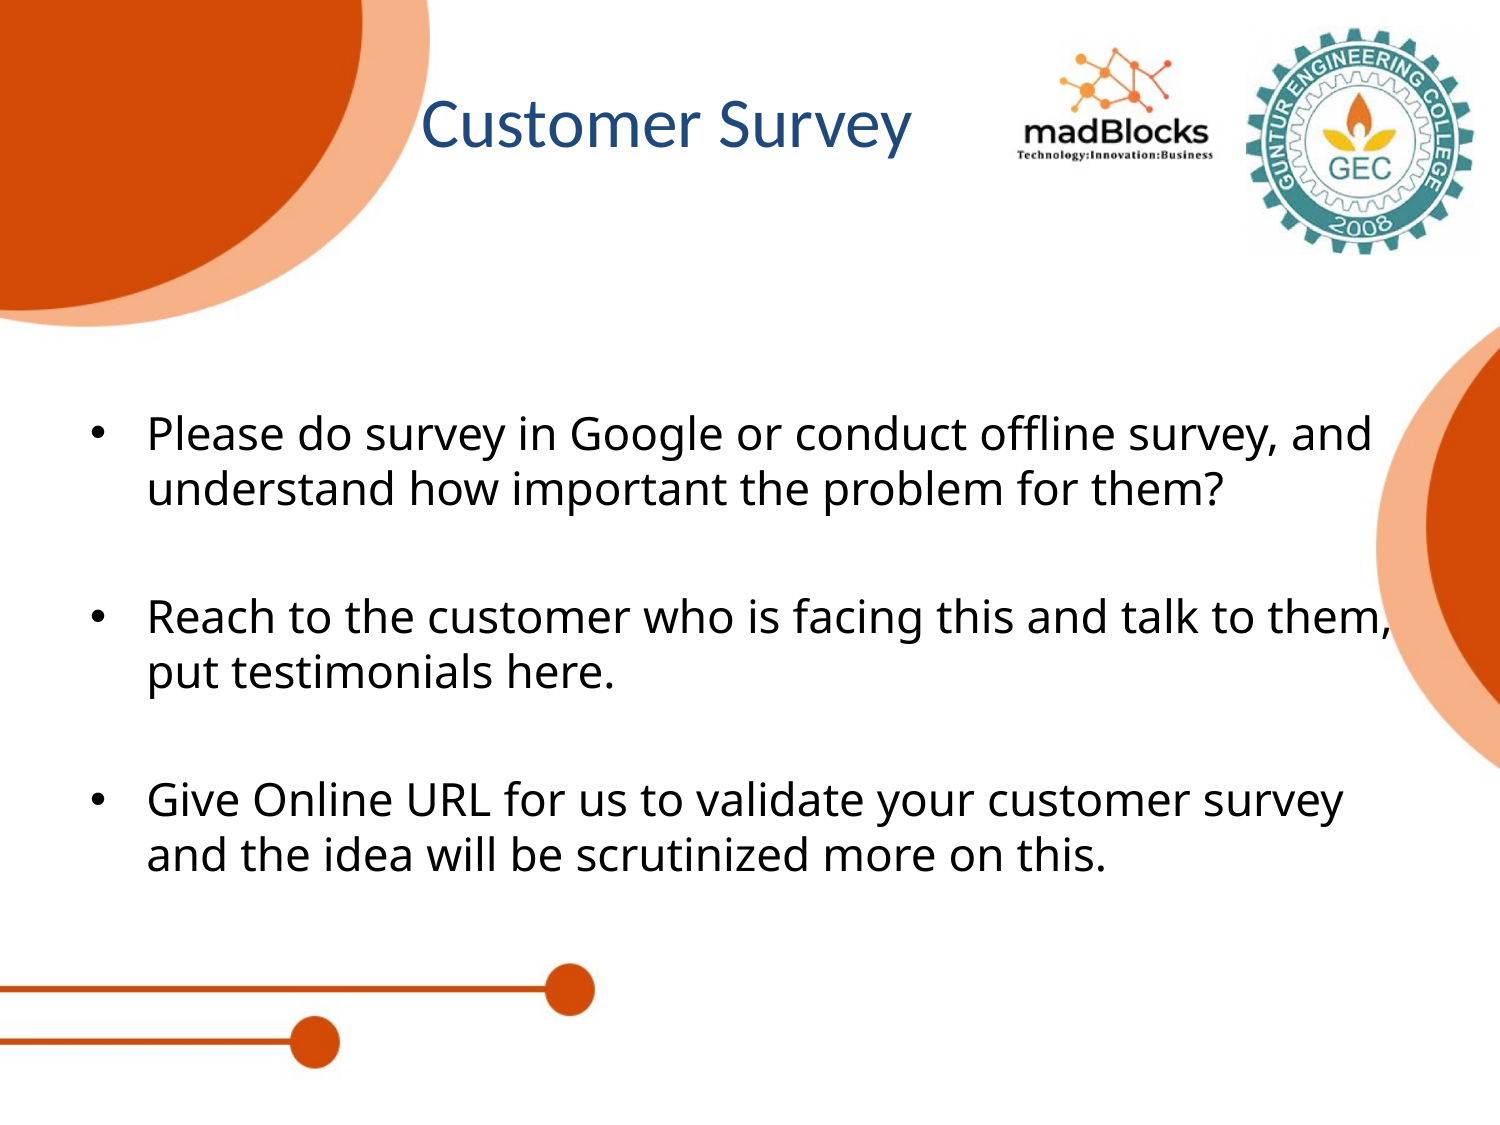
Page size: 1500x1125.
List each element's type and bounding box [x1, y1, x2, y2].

text_box [0, 0, 1500, 1125]
